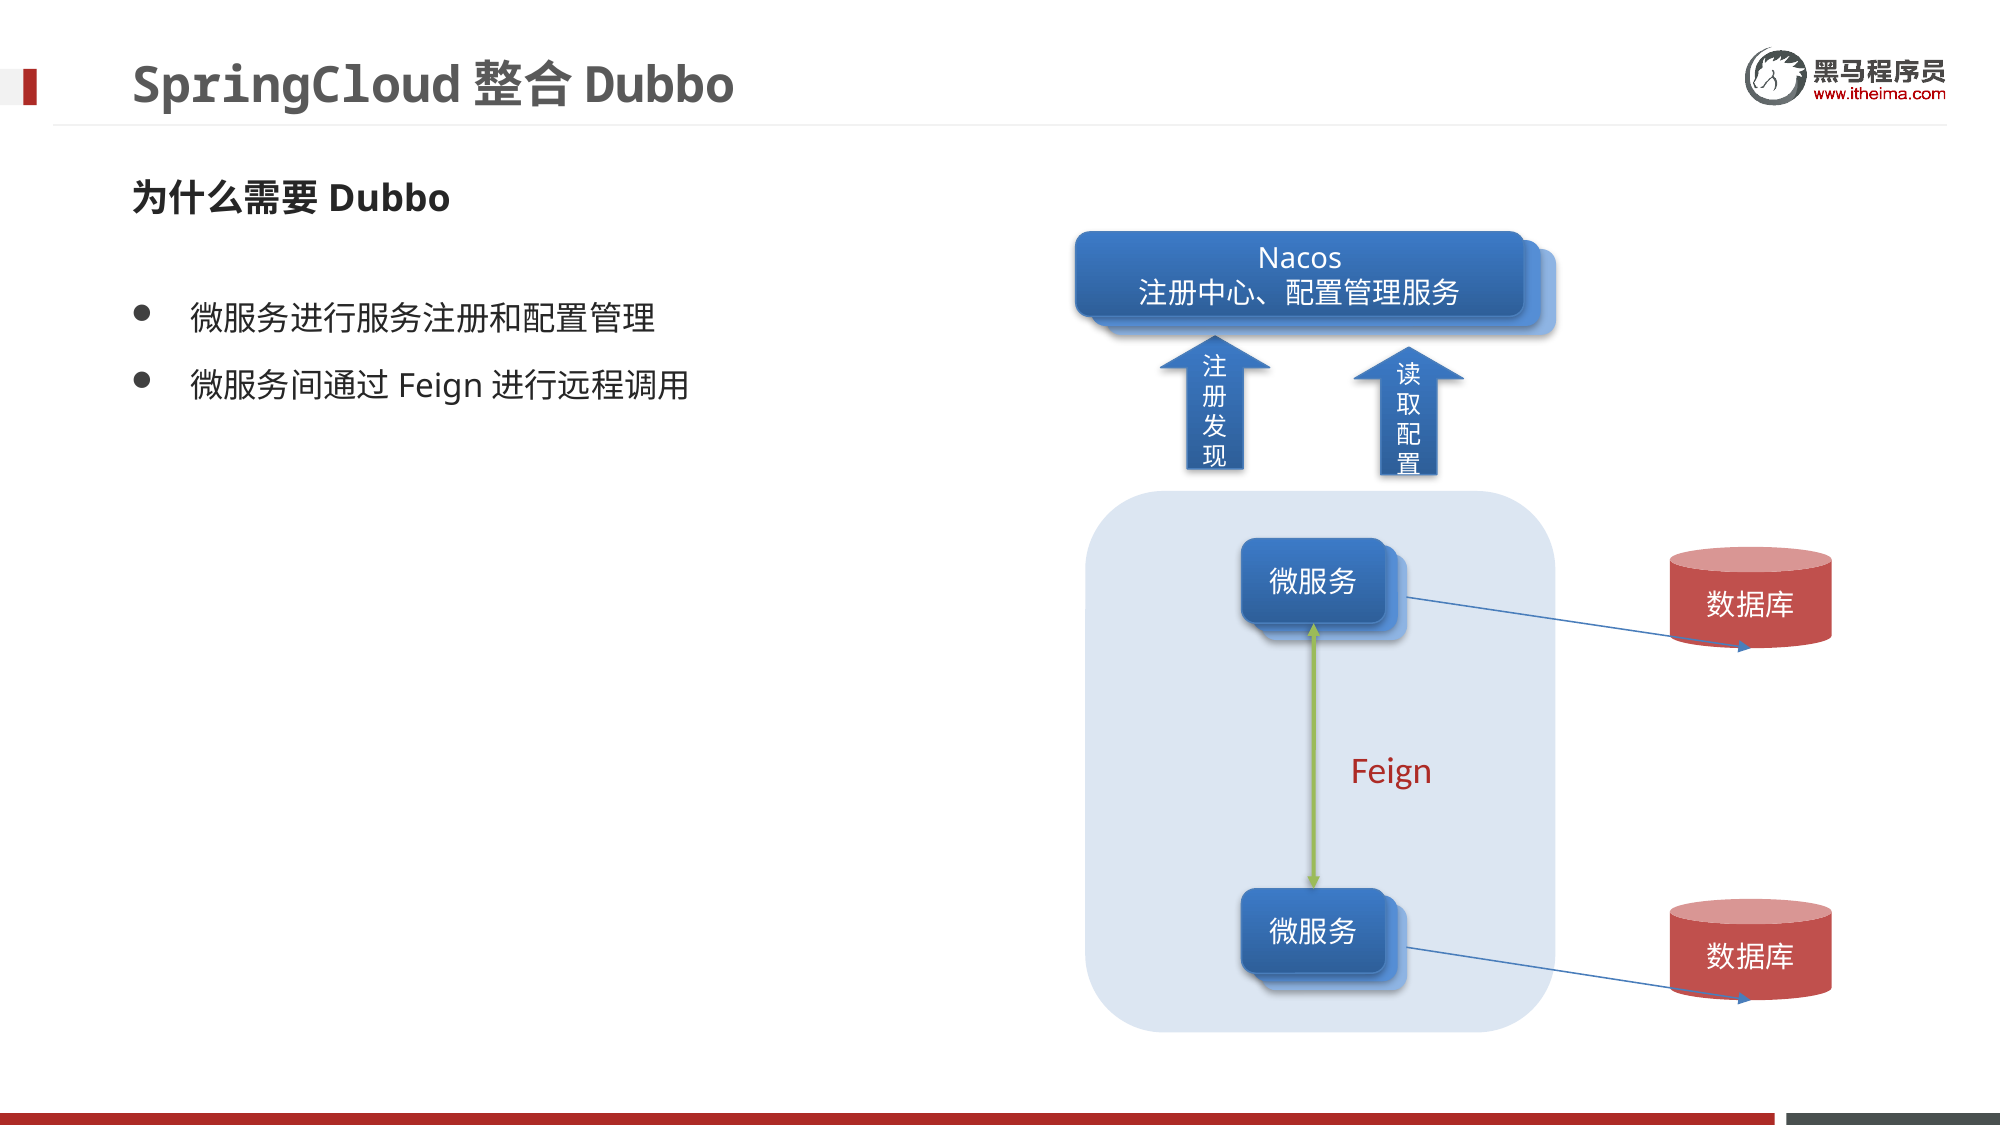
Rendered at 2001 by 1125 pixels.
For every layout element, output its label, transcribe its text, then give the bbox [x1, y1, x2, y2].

text_box [1083, 488, 1558, 1035]
title SpringCloud整合Dubbo [116, 40, 1556, 125]
list 微服务进行服务注册和配置管理 微服务间通过Feign进行远程调用 [116, 270, 1108, 605]
text_box 数据库 [1669, 898, 1832, 1001]
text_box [1406, 946, 1671, 950]
text_box 读取 配置 [1353, 346, 1465, 476]
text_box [1241, 538, 1407, 640]
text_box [1075, 231, 1556, 335]
text_box Feign [1336, 738, 1450, 799]
text_box 数据库 [1669, 546, 1832, 649]
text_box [1241, 888, 1407, 990]
list 为什么需要Dubbo [116, 154, 1880, 239]
picture [1744, 46, 1946, 106]
text_box 注册 发现 [1159, 344, 1271, 470]
